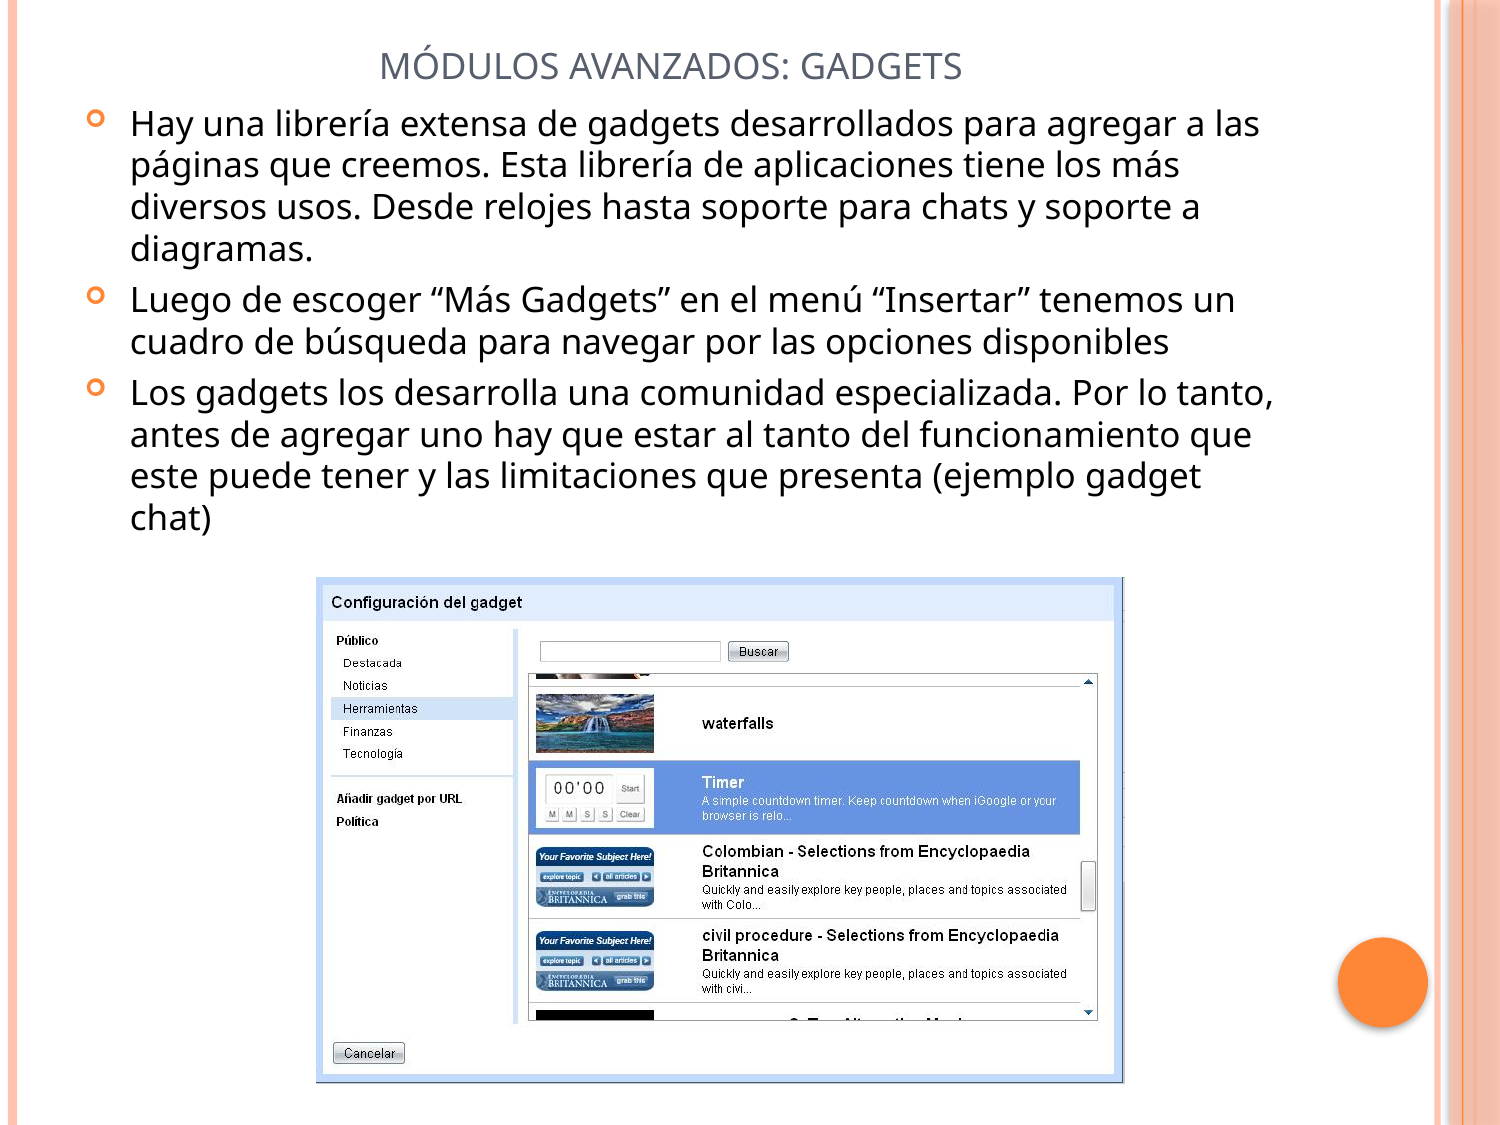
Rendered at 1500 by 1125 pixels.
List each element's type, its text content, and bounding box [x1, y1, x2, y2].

title Módulos avanzados: Gadgets [58, 35, 1284, 94]
picture [315, 576, 1126, 1085]
list Hay una librería extensa de gadgets desarrollados para agregar a las páginas que creemos. Esta librería de aplicaciones tiene los más diversos usos. Desde relojes hasta soporte para chats y soporte a diagramas. Luego de escoger “Más Gadgets” en el menú “Insertar” tenemos un cuadro de búsqueda para navegar por las opciones disponibles Los gadgets los desarrolla una comunidad especializada. Por lo tanto, antes de agregar uno hay que estar al tanto del funcionamiento que este puede tener y las limitaciones que presenta (ejemplo gadget chat) [70, 93, 1296, 551]
